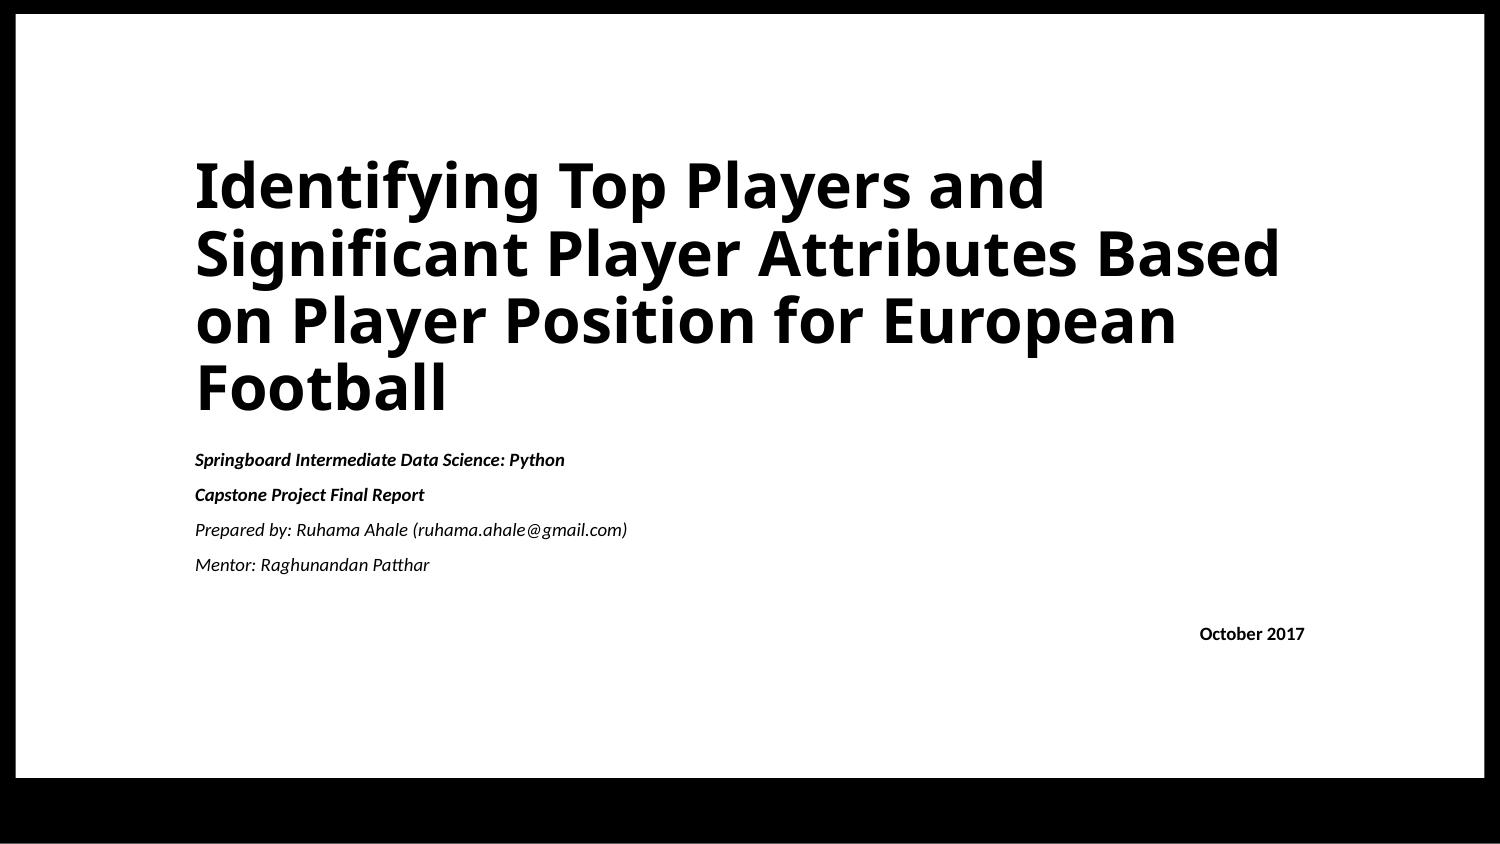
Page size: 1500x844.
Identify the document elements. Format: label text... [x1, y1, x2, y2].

title Identifying Top Players and Significant Player Attributes Based on Player Position for European Football [186, 137, 1313, 433]
list Springboard Intermediate Data Science: Python Capstone Project Final Report Prepared by: Ruhama Ahale (ruhama.ahale@gmail.com) Mentor: Raghunandan Patthar October 2017 [186, 442, 1313, 648]
